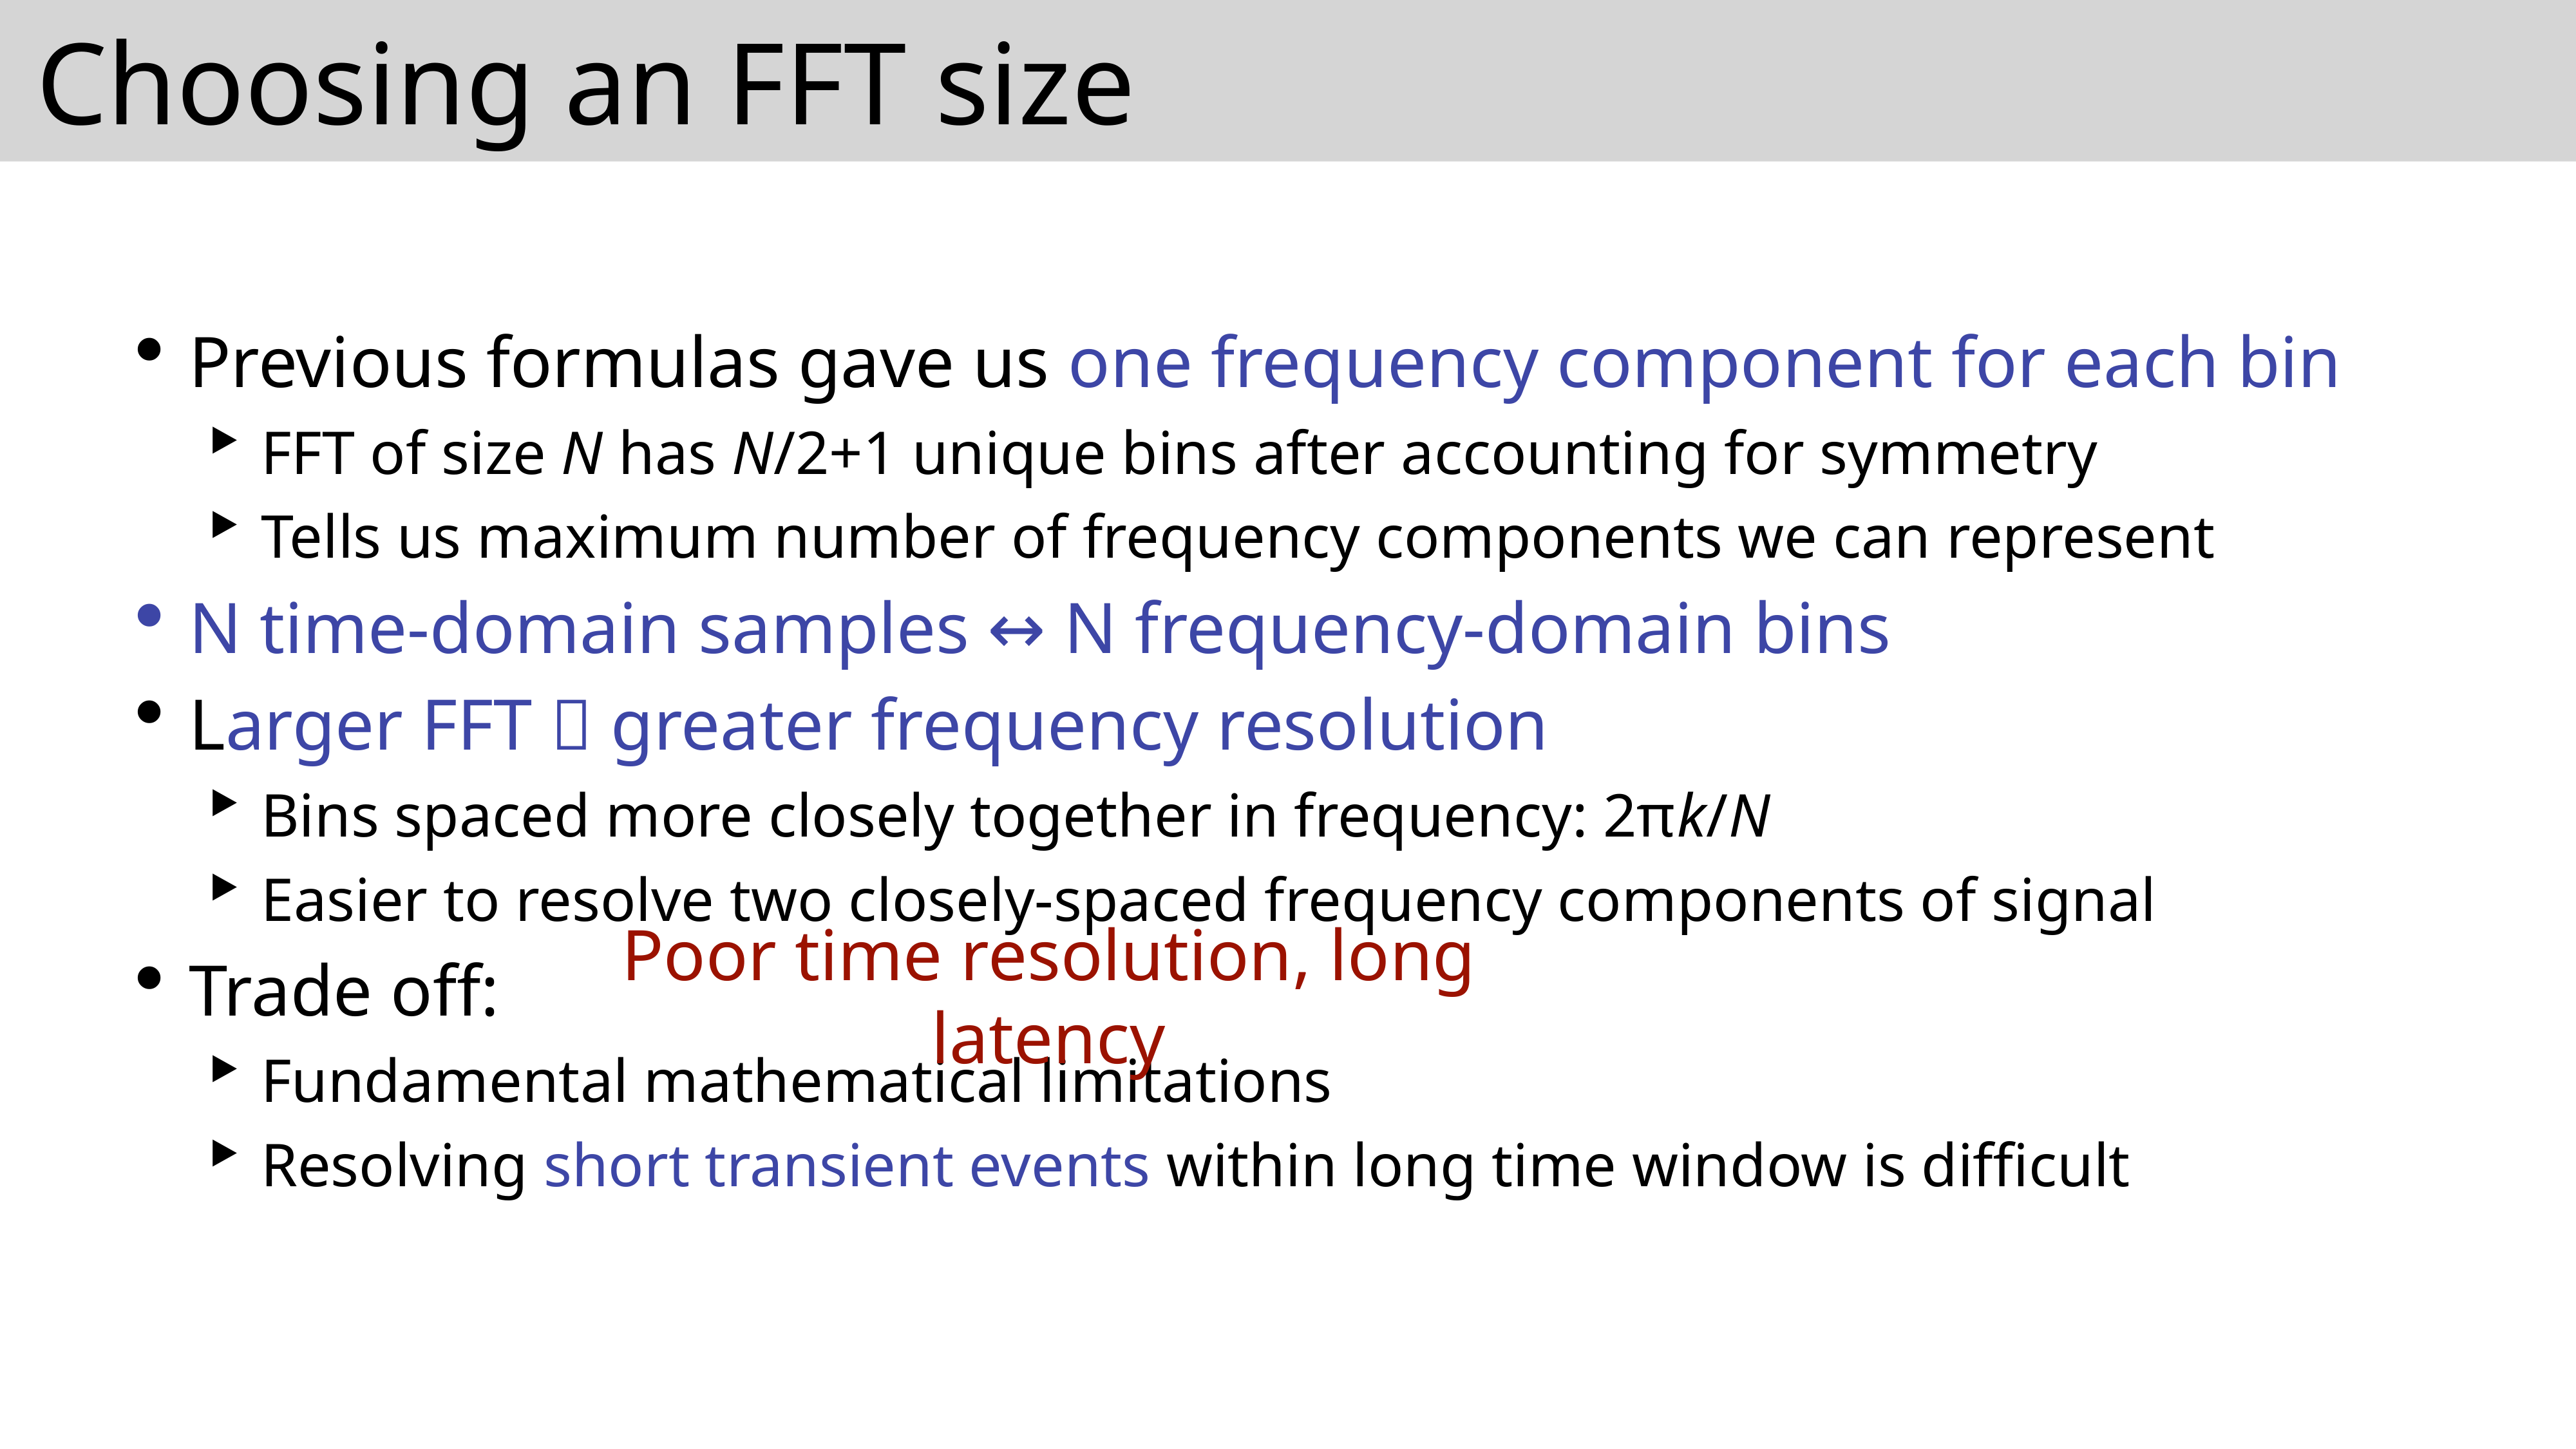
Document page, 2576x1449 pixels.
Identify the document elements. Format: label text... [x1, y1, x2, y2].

list Previous formulas gave us one frequency component for each bin FFT of size N has N/2+1 unique bins after accounting for symmetry Tells us maximum number of frequency components we can represent N time-domain samples ↔︎ N frequency-domain bins Larger FFT  greater frequency resolution Bins spaced more closely together in frequency: 2πk/N Easier to resolve two closely-spaced frequency components of signal Trade off: Fundamental mathematical limitations Resolving short transient events within long time window is difficult [129, 312, 2548, 1301]
title Choosing an FFT size [30, 0, 2546, 162]
text_box Poor time resolution, long latency [522, 905, 1575, 1083]
